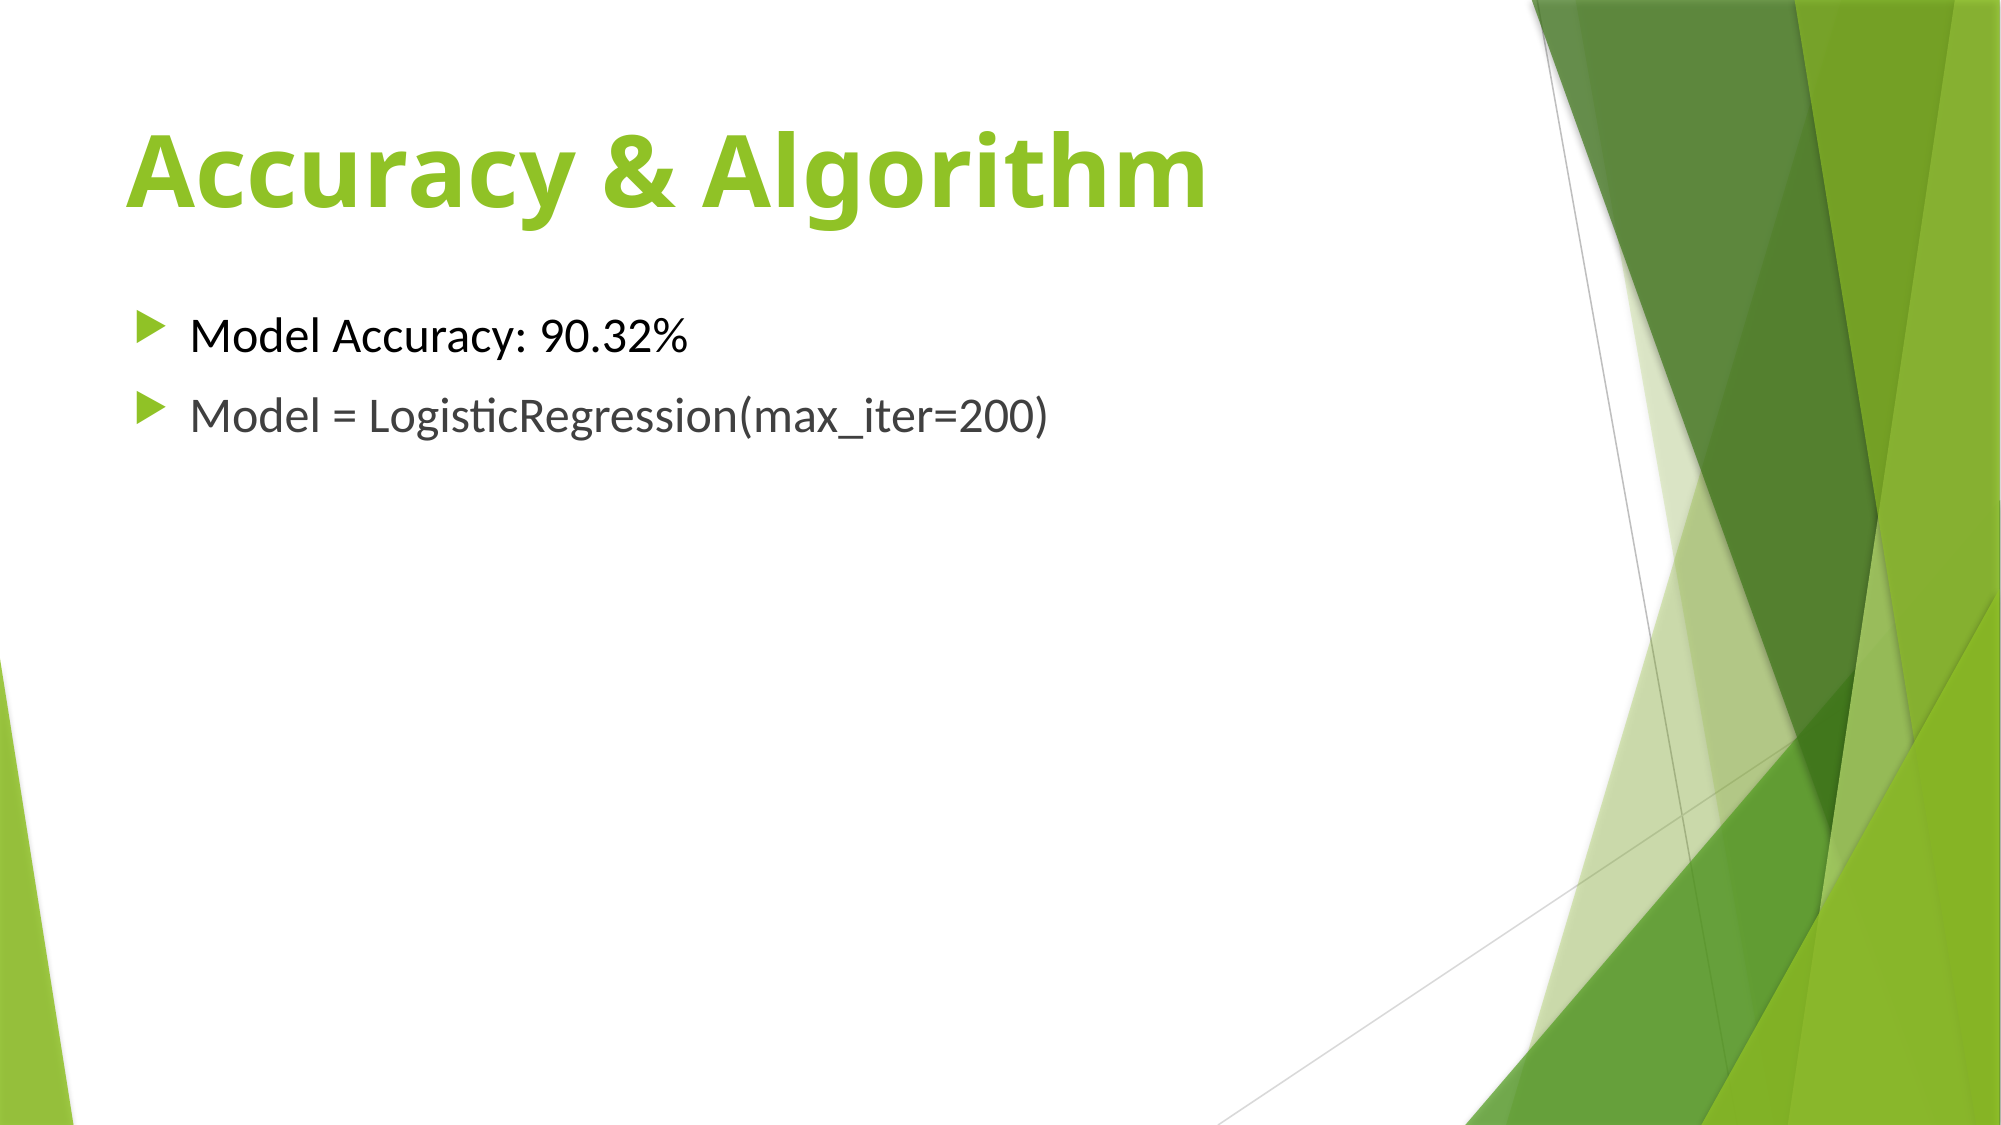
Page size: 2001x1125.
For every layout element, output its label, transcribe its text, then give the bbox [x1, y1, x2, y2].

title Accuracy & Algorithm [111, 99, 1522, 317]
list Model Accuracy: 90.32% Model = LogisticRegression(max_iter=200) [118, 294, 1844, 1009]
